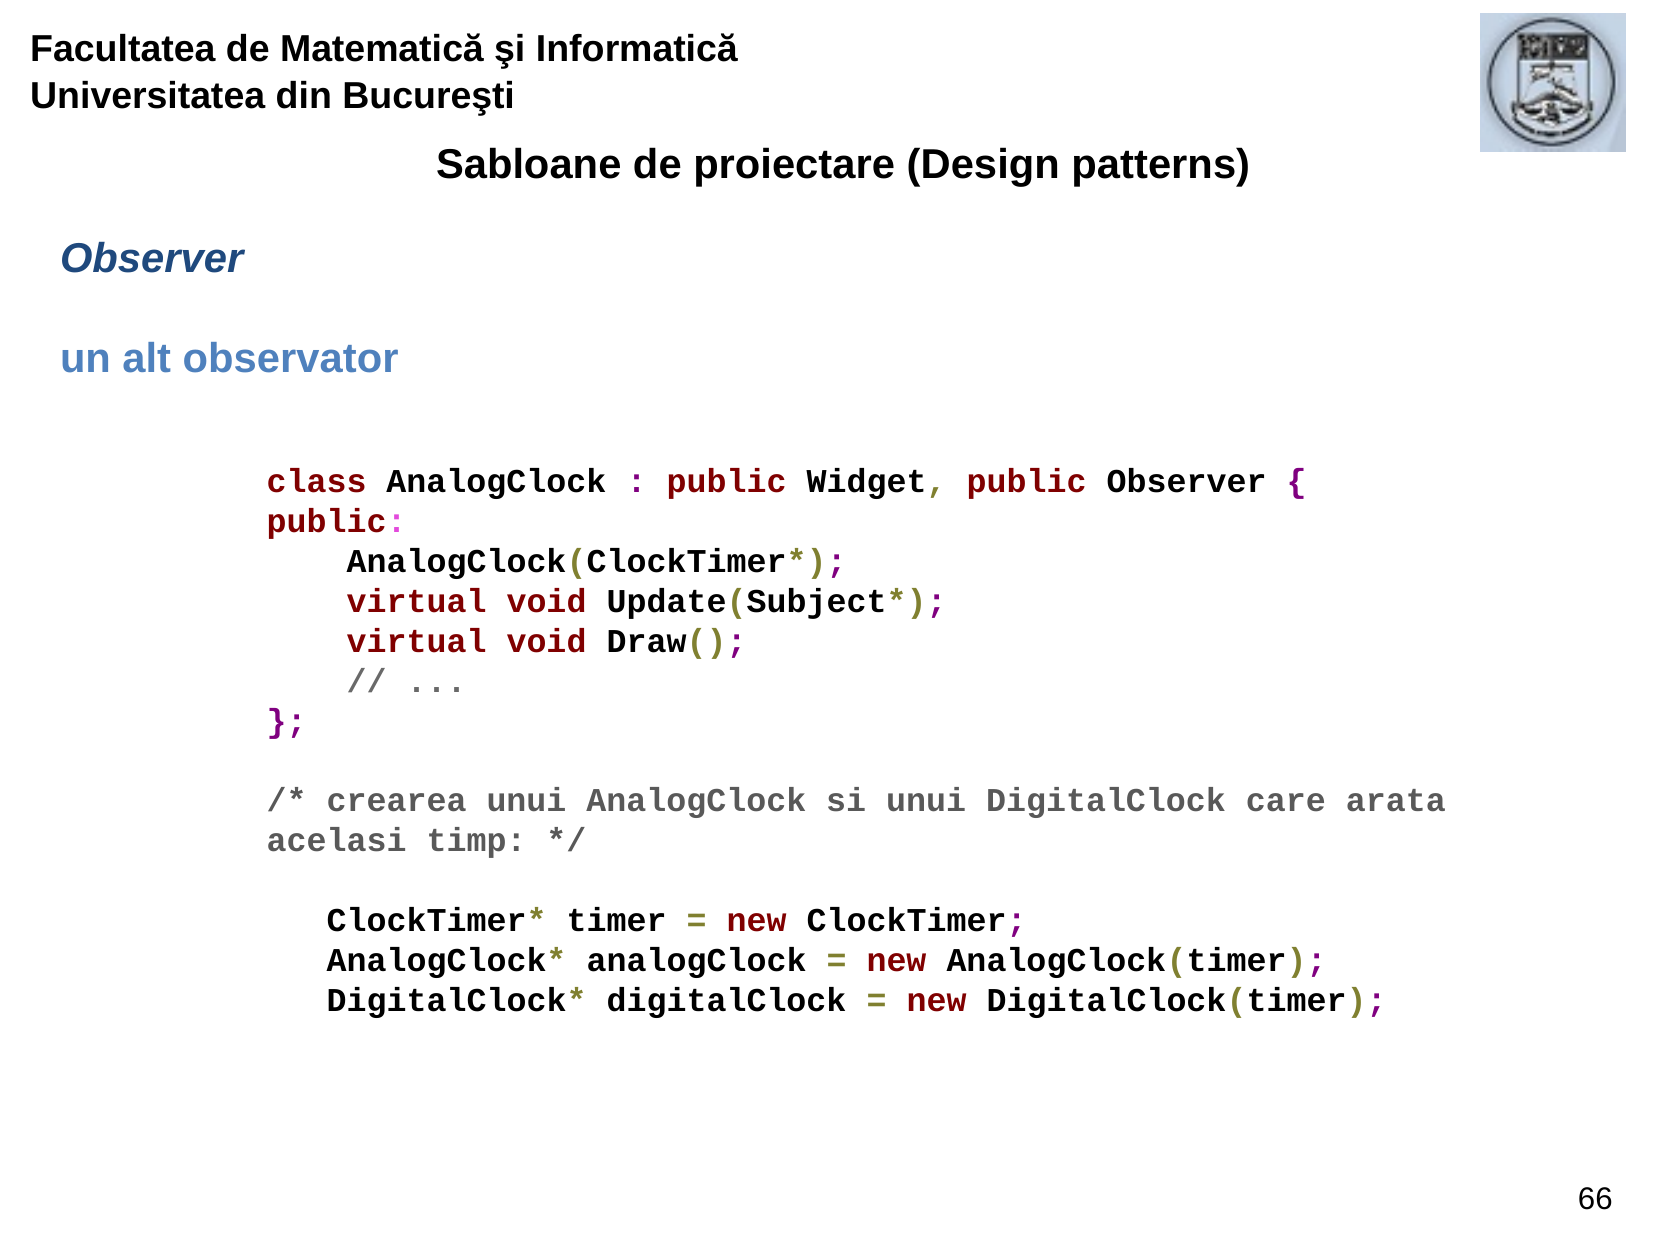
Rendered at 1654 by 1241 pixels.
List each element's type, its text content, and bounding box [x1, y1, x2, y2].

text_box Observer un alt observator [45, 208, 1630, 421]
picture [1480, 13, 1626, 152]
text_box Sabloane de proiectare (Design patterns) [293, 135, 1394, 208]
text_box 66 [1524, 1158, 1630, 1225]
text_box class AnalogClock : public Widget, public Observer { public: AnalogClock(ClockTimer*); virtual void Update(Subject*); virtual void Draw(); // ... }; /* crearea unui AnalogClock si unui DigitalClock care arata acelasi timp: */ ClockTimer* timer = new ClockTimer; AnalogClock* analogClock = new AnalogClock(timer); DigitalClock* digitalClock = new DigitalClock(timer); [251, 451, 1552, 1026]
text_box Facultatea de Matematică şi Informatică Universitatea din Bucureşti [13, 13, 841, 122]
